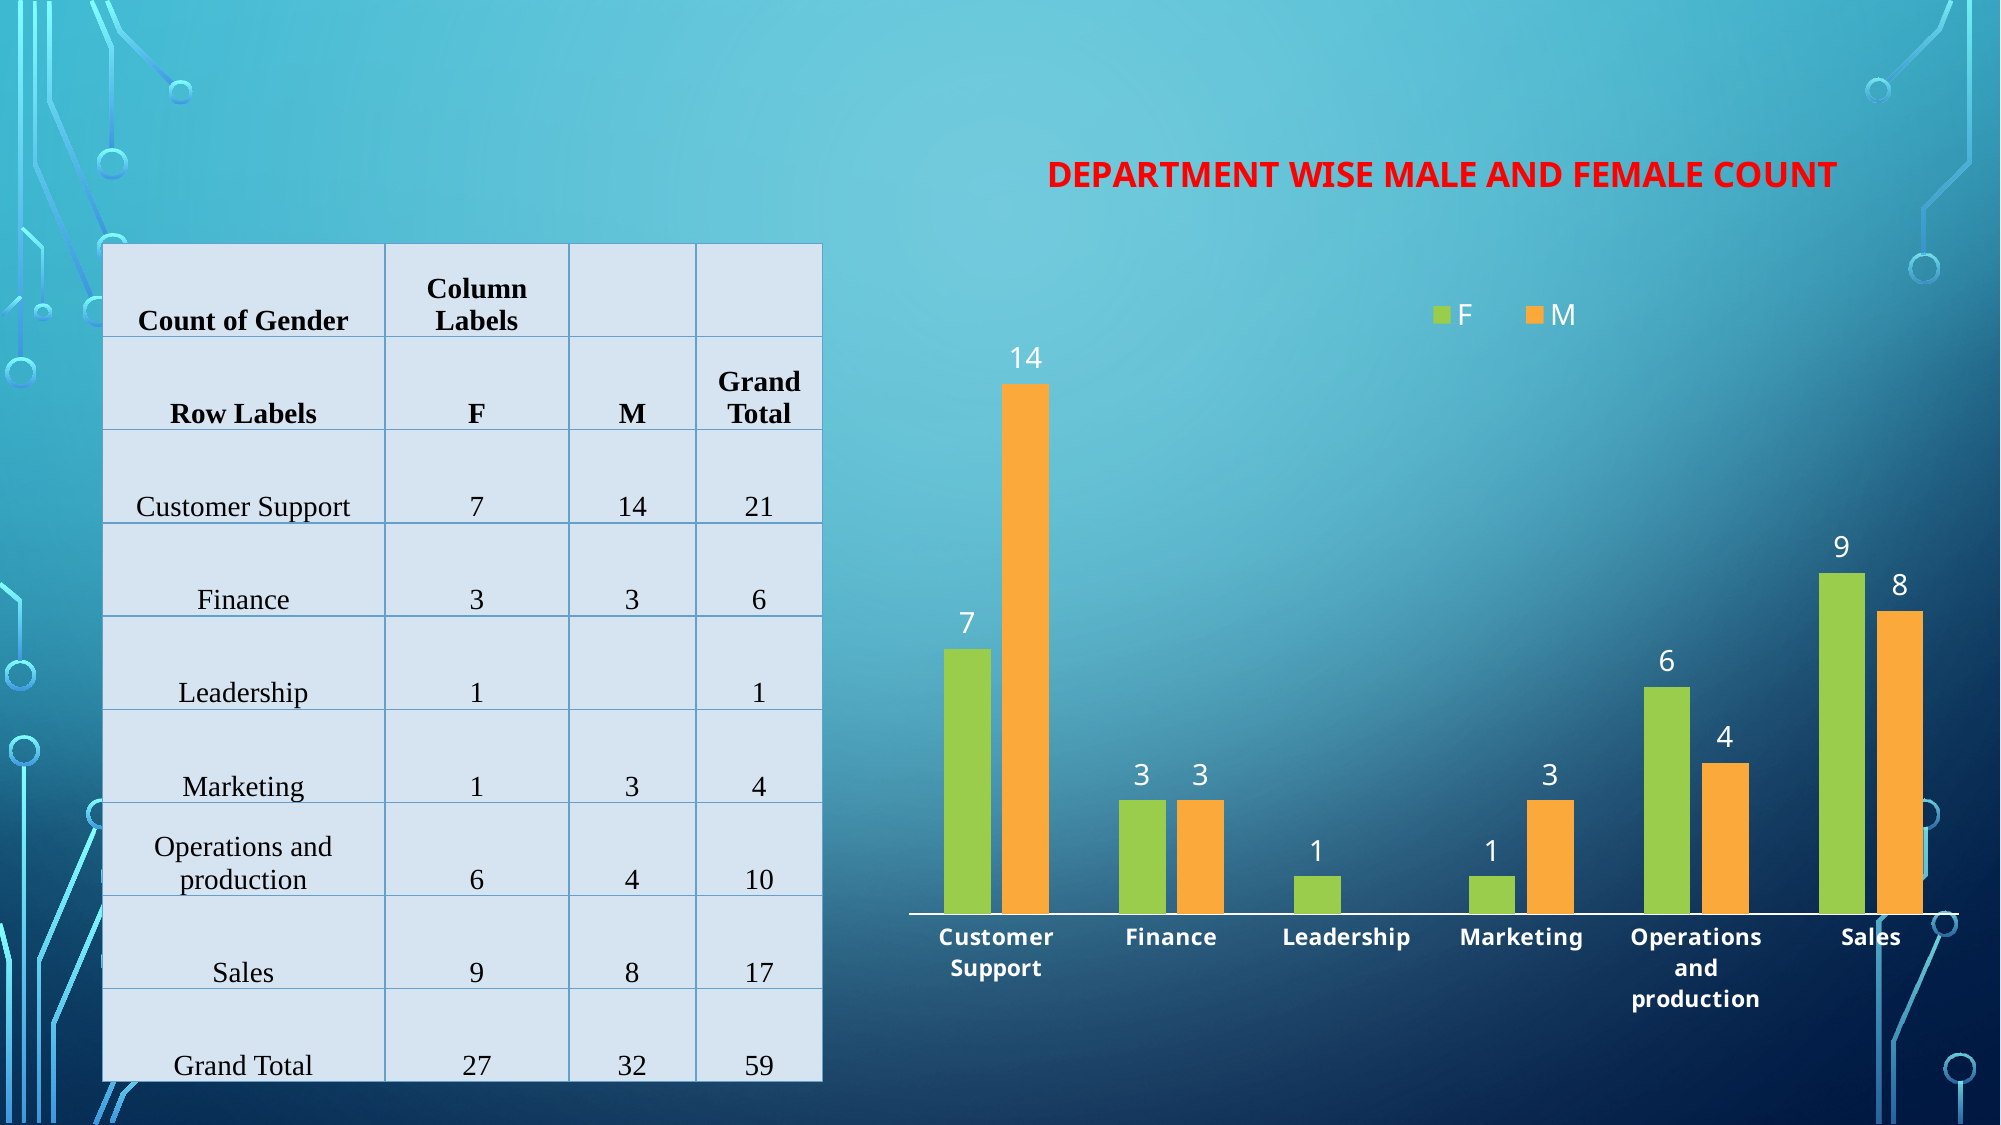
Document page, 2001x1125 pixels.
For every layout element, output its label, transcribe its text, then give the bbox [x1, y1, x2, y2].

table_cell 1 [386, 710, 568, 802]
table_cell M [570, 337, 695, 429]
table_cell Grand Total [103, 989, 384, 1081]
table_cell 4 [570, 803, 695, 895]
table_cell 17 [697, 896, 822, 988]
table_cell Customer Support [103, 430, 384, 522]
table_cell Sales [103, 896, 384, 988]
table_cell 4 [697, 710, 822, 802]
table_header Column Labels [386, 244, 568, 336]
table_cell 10 [697, 803, 822, 895]
table_cell Leadership [103, 617, 384, 709]
table_cell [570, 617, 695, 709]
table_cell Finance [103, 524, 384, 615]
table_cell 7 [386, 430, 568, 522]
chart [893, 113, 2000, 1020]
table_cell 8 [570, 896, 695, 988]
table_cell Operations and production [103, 803, 384, 895]
table_cell 6 [386, 803, 568, 895]
table_cell 1 [386, 617, 568, 709]
table_cell 3 [386, 524, 568, 615]
table_cell Row Labels [103, 337, 384, 429]
table_header Count of Gender [103, 244, 384, 336]
table_cell 1 [697, 617, 822, 709]
table_cell 3 [570, 710, 695, 802]
table_header [697, 244, 822, 336]
table_header [570, 244, 695, 336]
table_cell 6 [697, 524, 822, 615]
table_cell 27 [386, 989, 568, 1081]
table_cell 21 [697, 430, 822, 522]
table_cell 32 [570, 989, 695, 1081]
table_cell 3 [570, 524, 695, 615]
table_cell F [386, 337, 568, 429]
table_cell 14 [570, 430, 695, 522]
table_cell 59 [697, 989, 822, 1081]
table_cell 9 [386, 896, 568, 988]
table_cell Grand Total [697, 337, 822, 429]
table_cell Marketing [103, 710, 384, 802]
